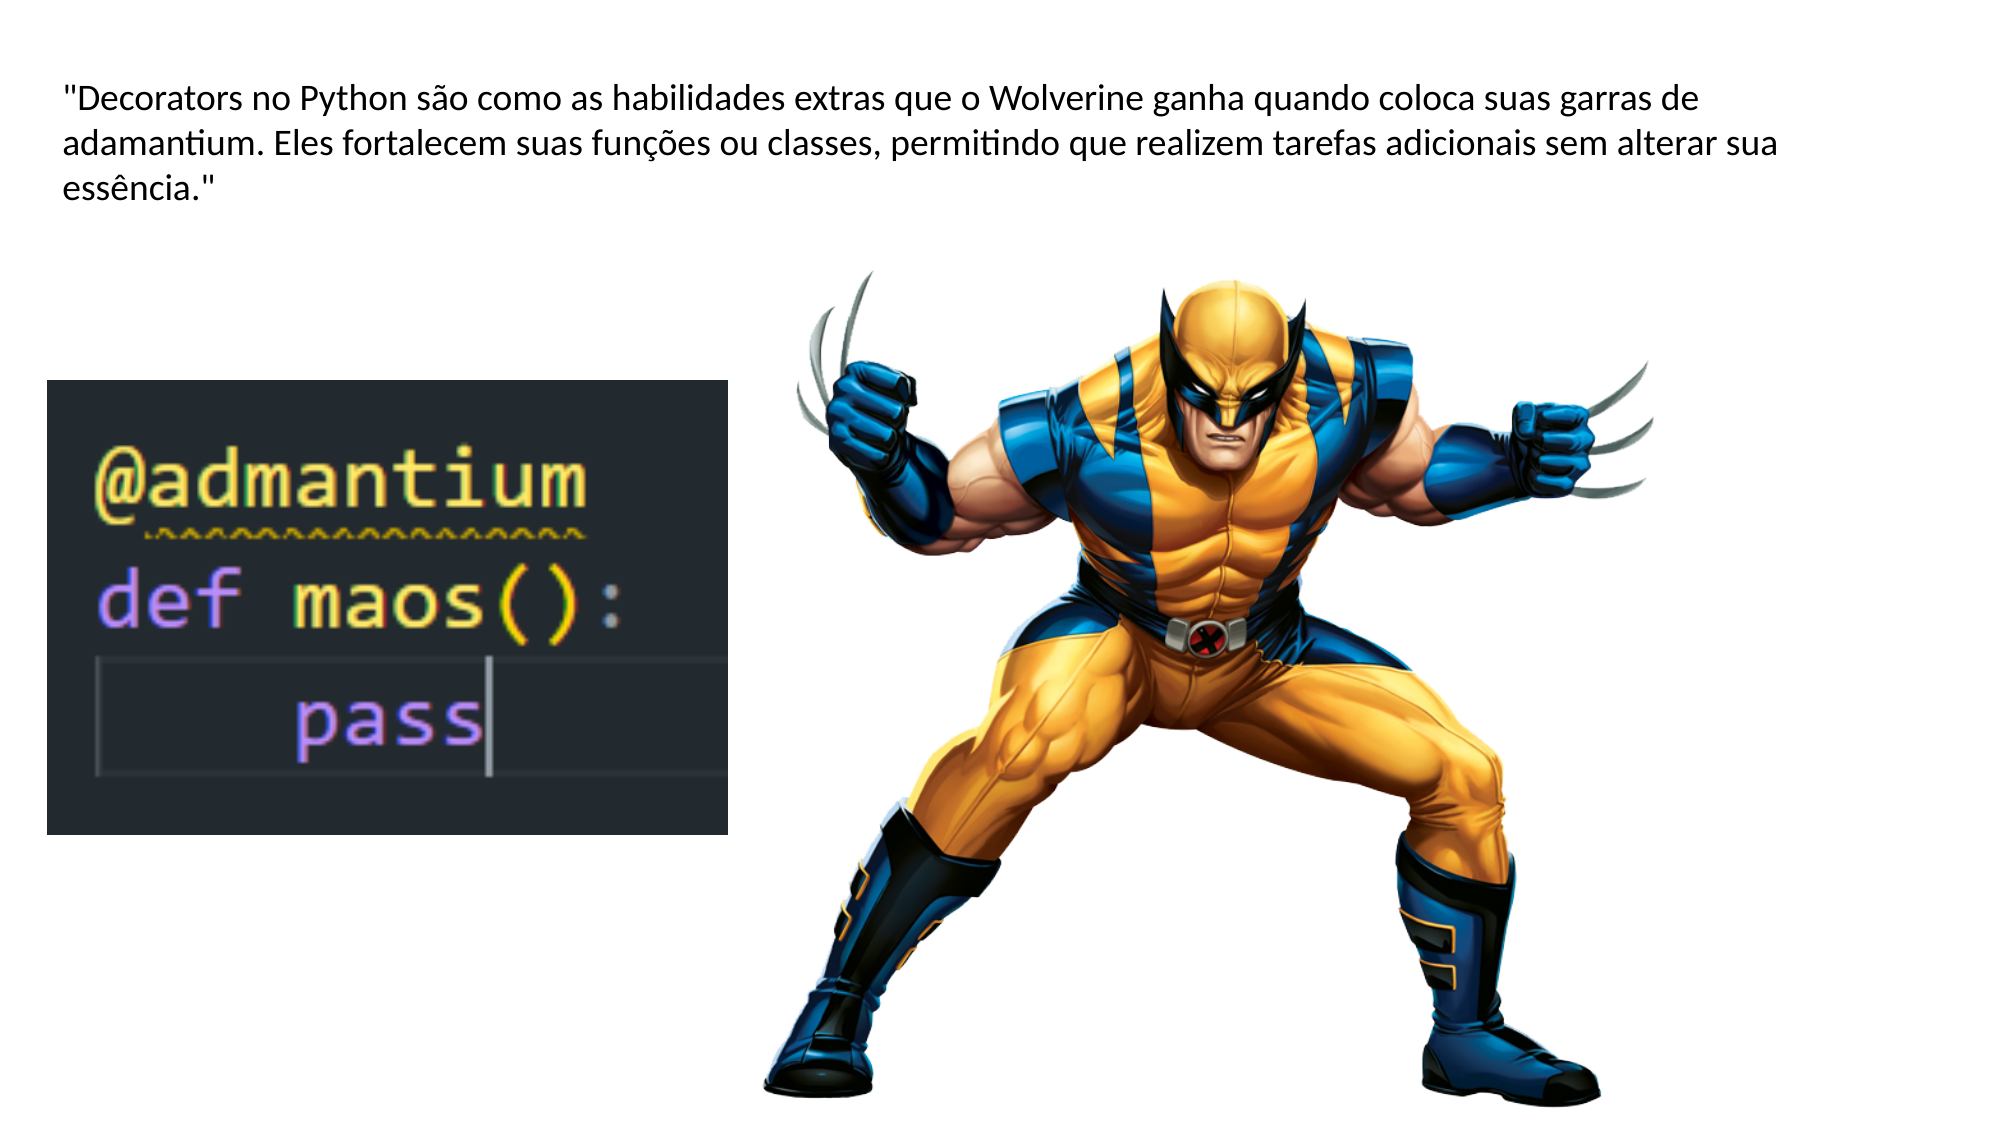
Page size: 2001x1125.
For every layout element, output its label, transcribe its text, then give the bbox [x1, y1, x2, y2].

picture [47, 244, 1870, 1125]
text_box "Decorators no Python são como as habilidades extras que o Wolverine ganha quando coloca suas garras de adamantium. Eles fortalecem suas funções ou classes, permitindo que realizem tarefas adicionais sem alterar sua essência." [47, 65, 1826, 216]
